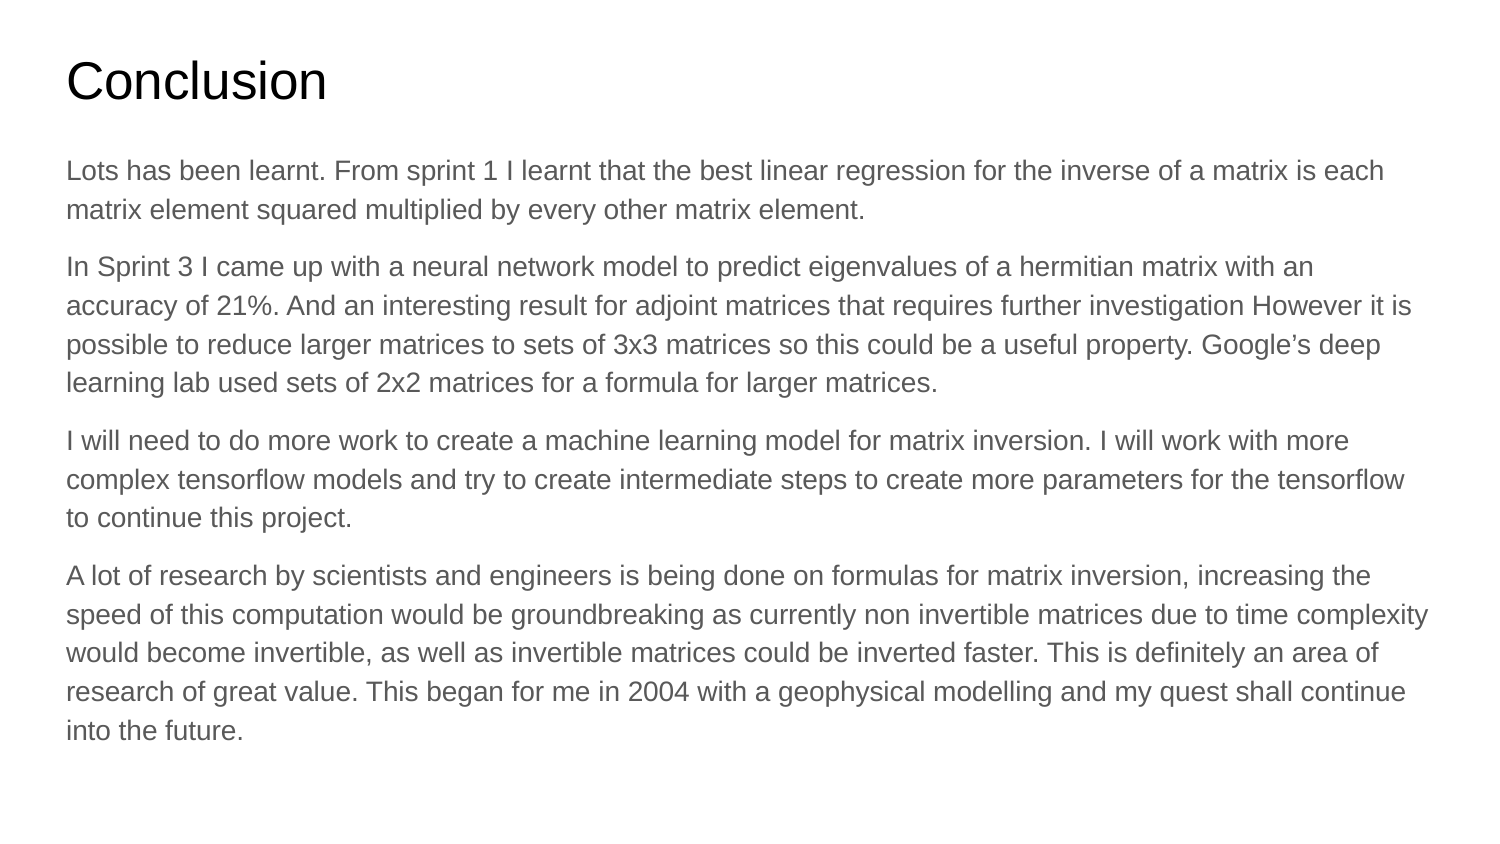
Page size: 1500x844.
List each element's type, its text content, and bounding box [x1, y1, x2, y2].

title Conclusion [51, 32, 1449, 126]
list Lots has been learnt. From sprint 1 I learnt that the best linear regression for the inverse of a matrix is each matrix element squared multiplied by every other matrix element. In Sprint 3 I came up with a neural network model to predict eigenvalues of a hermitian matrix with an accuracy of 21%. And an interesting result for adjoint matrices that requires further investigation However it is possible to reduce larger matrices to sets of 3x3 matrices so this could be a useful property. Google’s deep learning lab used sets of 2x2 matrices for a formula for larger matrices. I will need to do more work to create a machine learning model for matrix inversion. I will work with more complex tensorflow models and try to create intermediate steps to create more parameters for the tensorflow to continue this project. A lot of research by scientists and engineers is being done on formulas for matrix inversion, increasing the speed of this computation would be groundbreaking as currently non invertible matrices due to time complexity would become invertible, as well as invertible matrices could be inverted faster. This is definitely an area of research of great value. This began for me in 2004 with a geophysical modelling and my quest shall continue into the future. [51, 132, 1449, 766]
